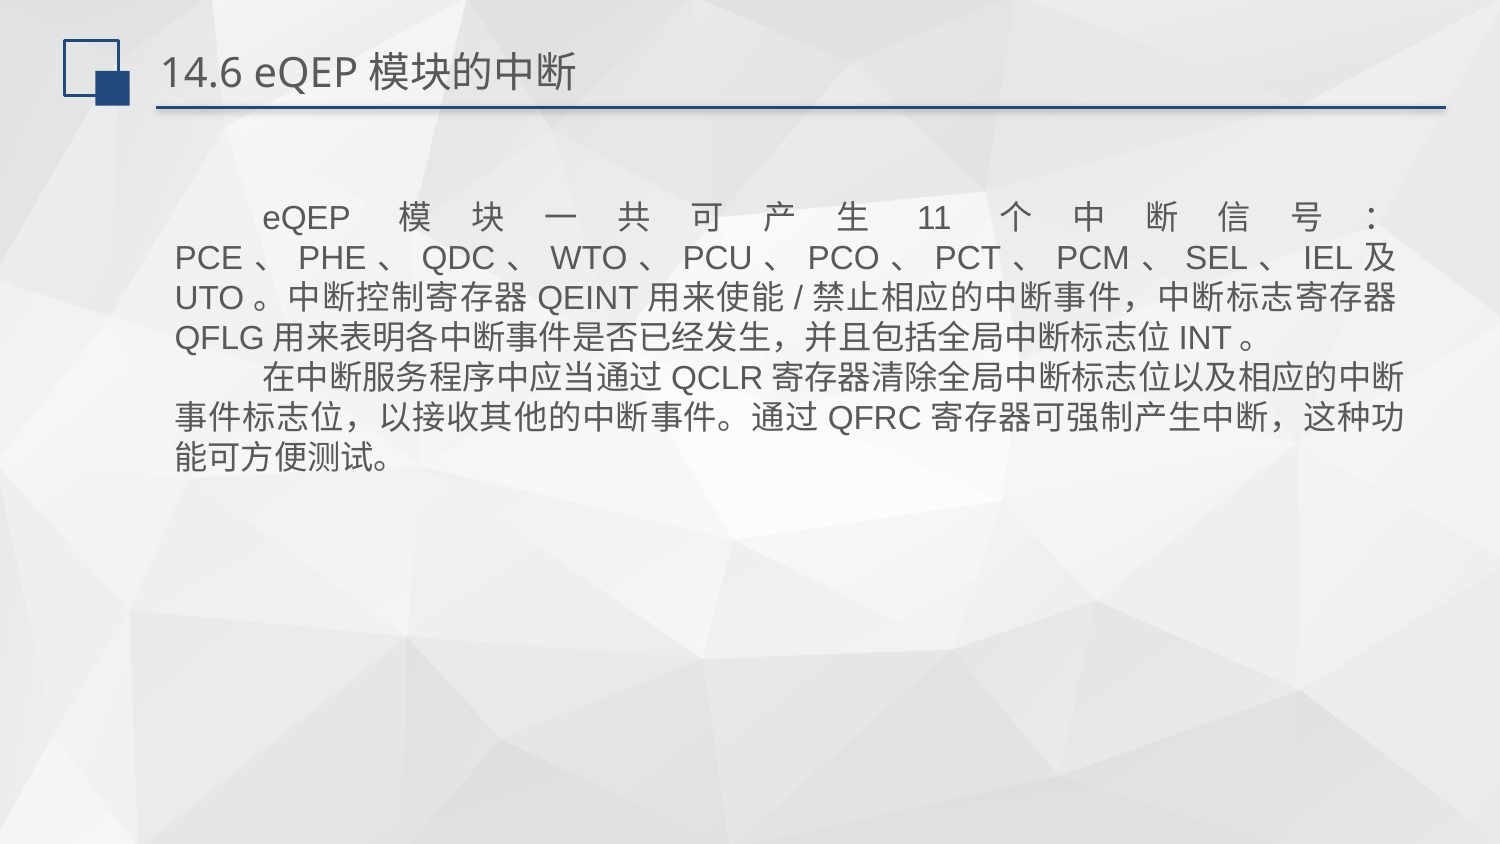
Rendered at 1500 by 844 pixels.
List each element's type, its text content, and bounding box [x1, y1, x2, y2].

title 14.6 eQEP模块的中断 [148, 43, 1117, 99]
picture [0, 0, 1500, 844]
text_box eQEP模块一共可产生11个中断信号：PCE、PHE、QDC、WTO、PCU、PCO、PCT、PCM、SEL、IEL及UTO。中断控制寄存器QEINT用来使能/禁止相应的中断事件，中断标志寄存器QFLG用来表明各中断事件是否已经发生，并且包括全局中断标志位INT。 在中断服务程序中应当通过QCLR寄存器清除全局中断标志位以及相应的中断事件标志位，以接收其他的中断事件。通过QFRC寄存器可强制产生中断，这种功能可方便测试。 [159, 188, 1420, 603]
